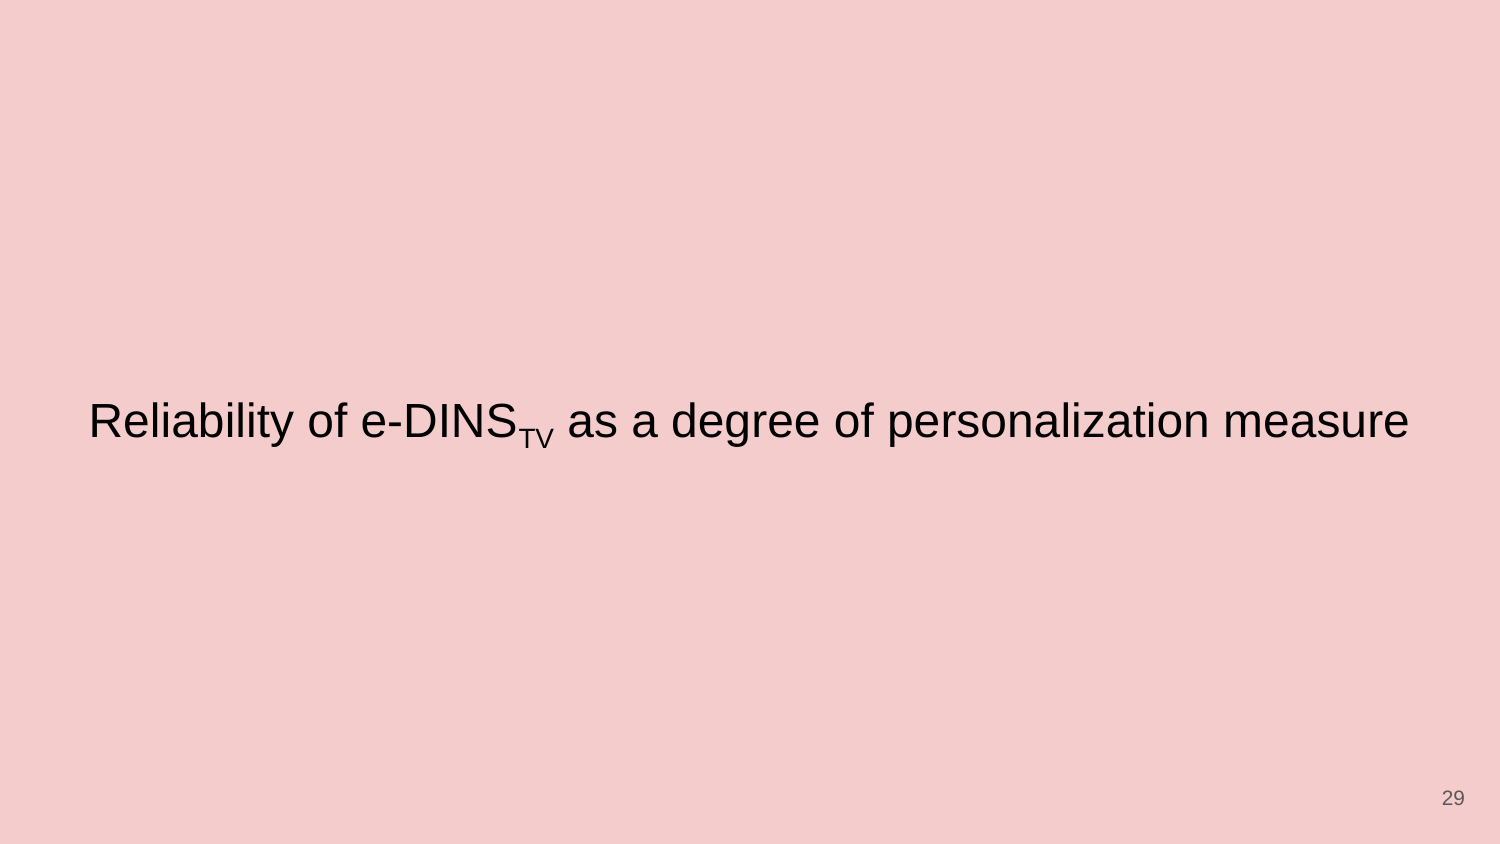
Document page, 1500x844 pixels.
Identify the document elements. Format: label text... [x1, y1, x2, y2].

title Reliability of e-DINSTV as a degree of personalization measure [51, 352, 1449, 491]
slide_number ‹#› [1389, 764, 1480, 830]
